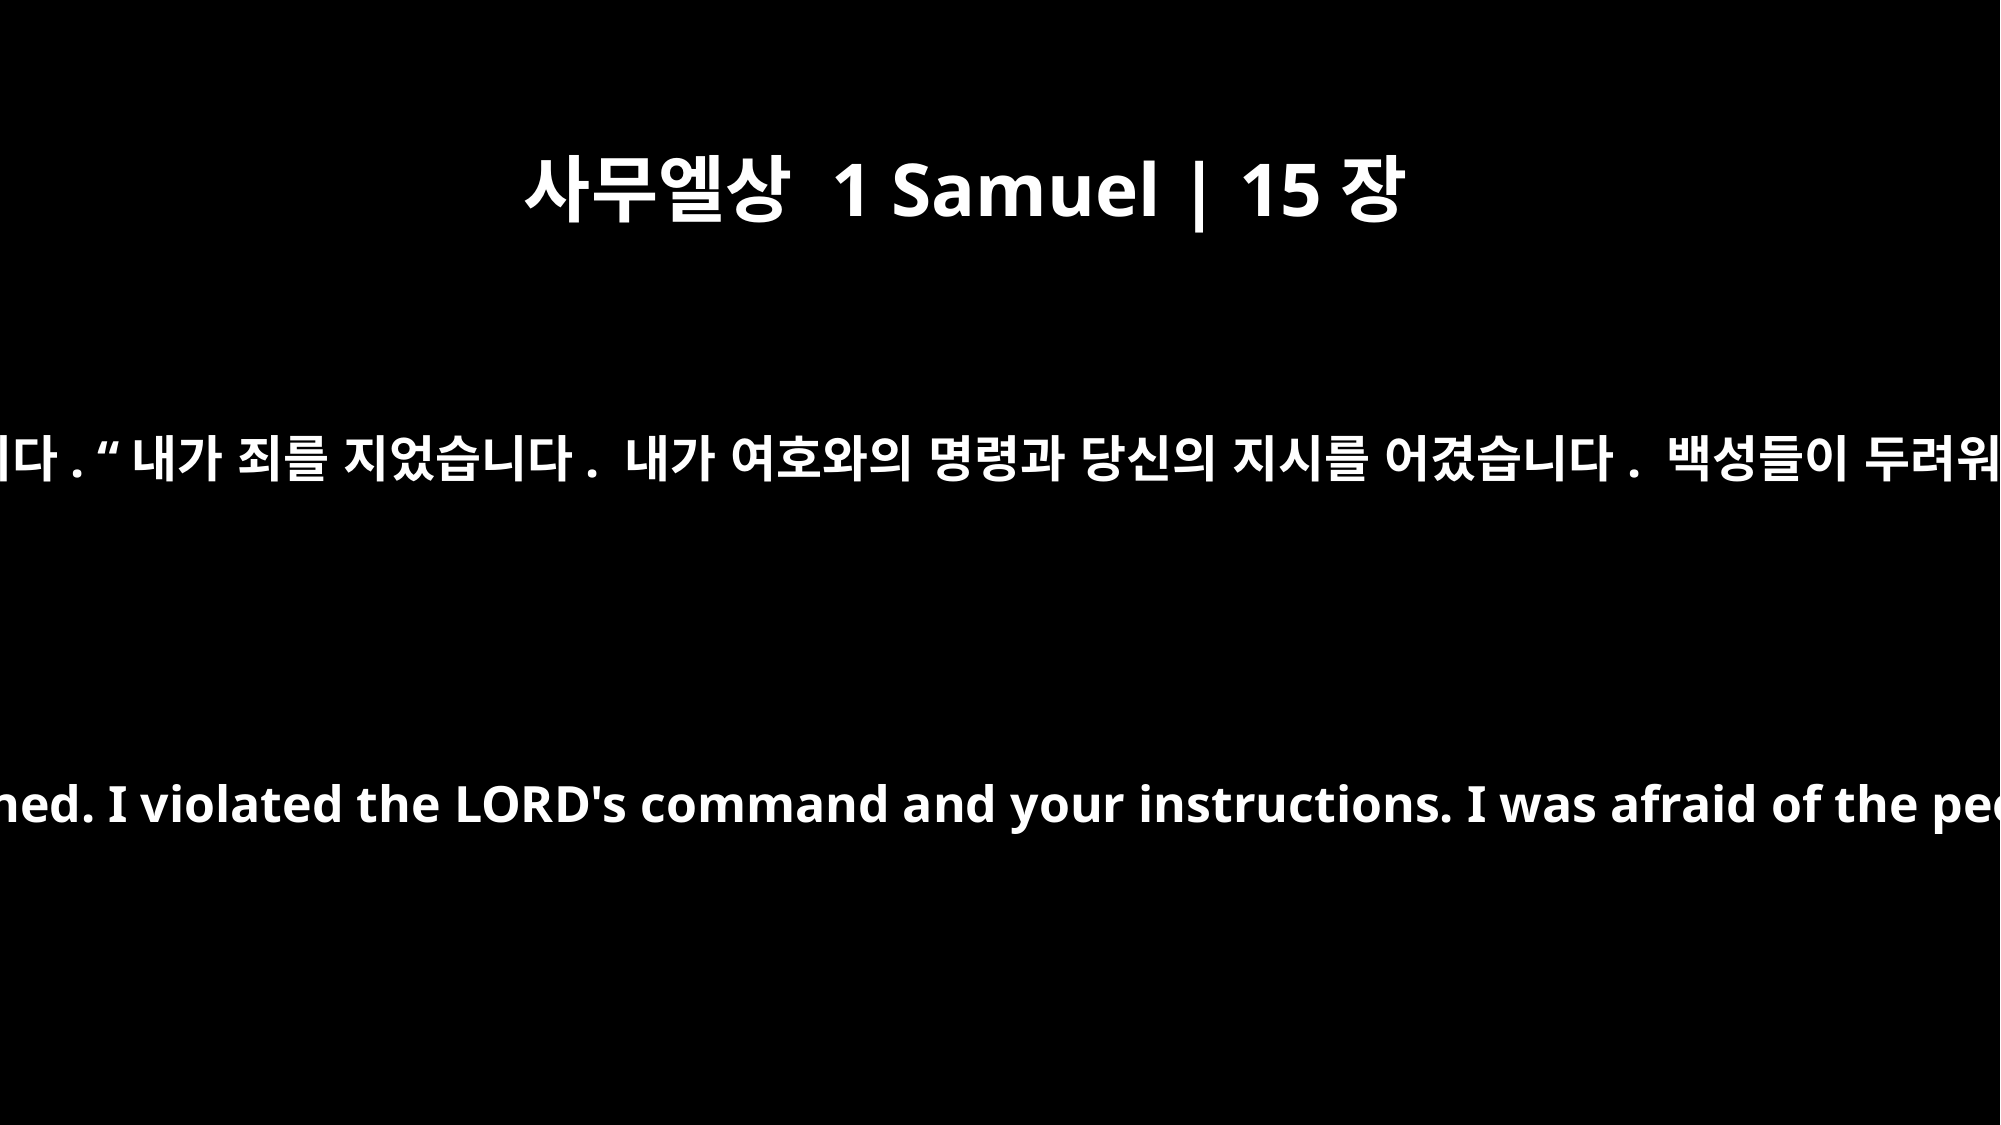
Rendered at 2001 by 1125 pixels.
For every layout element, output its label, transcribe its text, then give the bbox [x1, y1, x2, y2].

text_box 24 그러자 사울이 사무엘에게 말했습니다. “내가 죄를 지었습니다. 내가 여호와의 명령과 당신의 지시를 어겼습니다. 백성들이 두려워서 그들의 말대로 한 것입니다. [0, 359, 2000, 495]
text_box Then Saul said to Samuel, "I have sinned. I violated the LORD's command and your instructions. I was afraid of the people and so I gave in to them. [0, 764, 2000, 840]
text_box 사무엘상 1 Samuel | 15장 [509, 136, 1423, 239]
